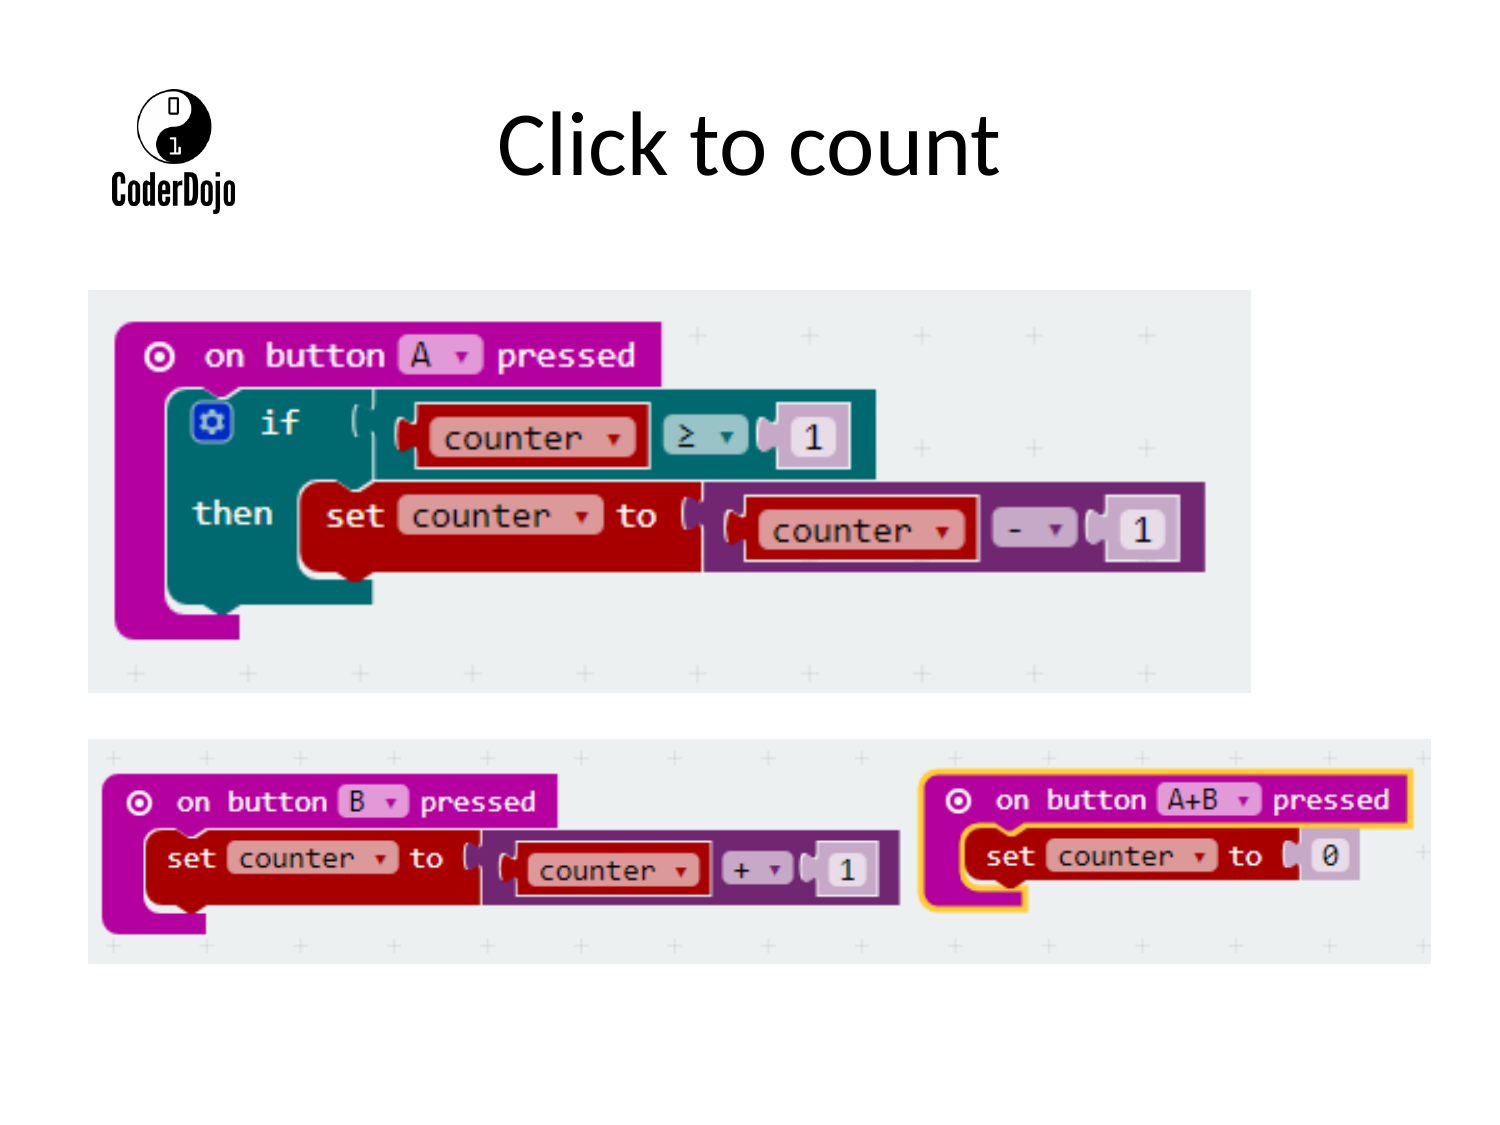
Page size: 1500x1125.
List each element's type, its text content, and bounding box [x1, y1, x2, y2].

title Click to count [75, 45, 1425, 233]
picture [111, 89, 236, 215]
picture [88, 290, 1252, 693]
picture [88, 739, 1432, 965]
